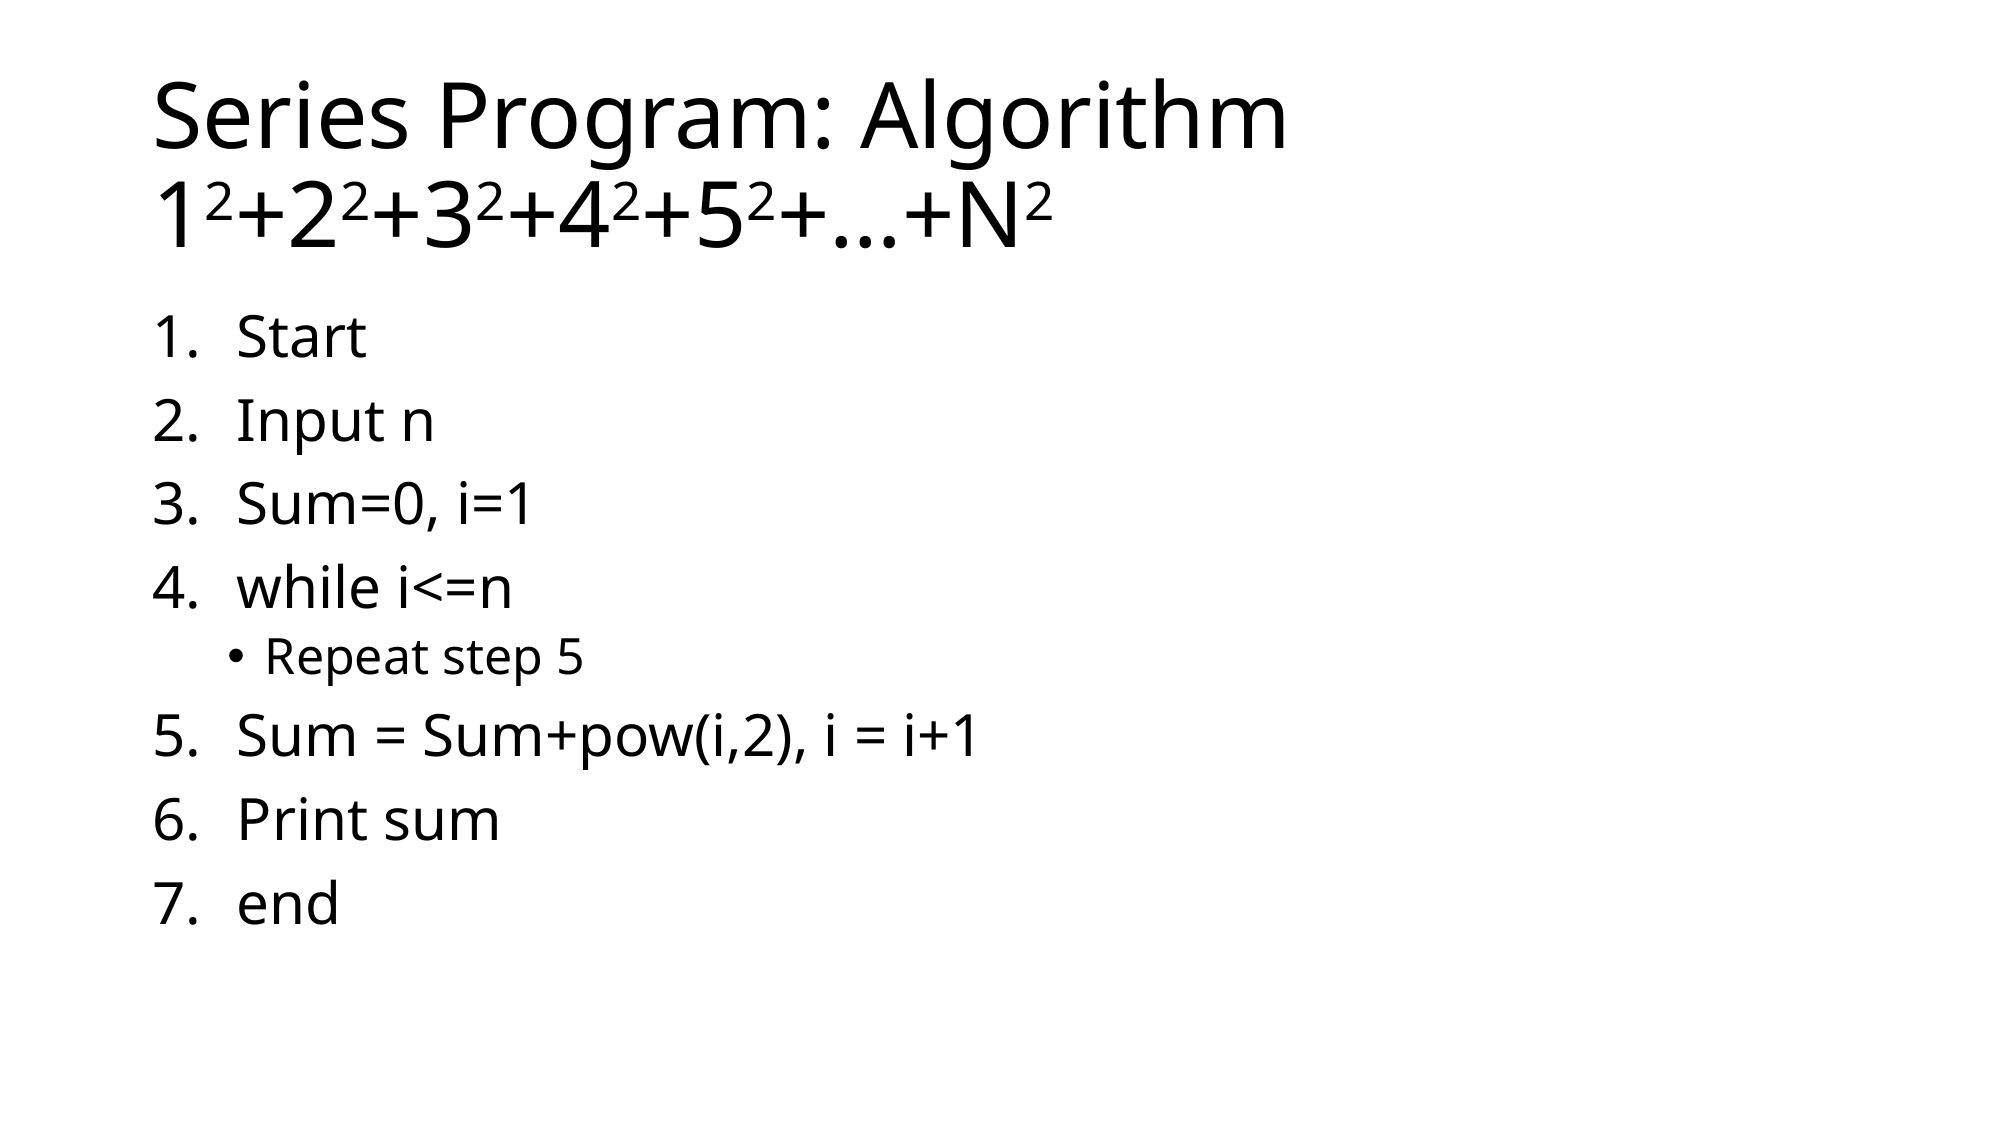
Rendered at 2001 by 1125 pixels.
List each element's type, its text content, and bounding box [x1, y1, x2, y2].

list Start Input n Sum=0, i=1 while i<=n Repeat step 5 Sum = Sum+pow(i,2), i = i+1 Print sum end [137, 299, 1863, 1014]
title Series Program: Algorithm 12+22+32+42+52+…+N2 [137, 59, 1863, 278]
